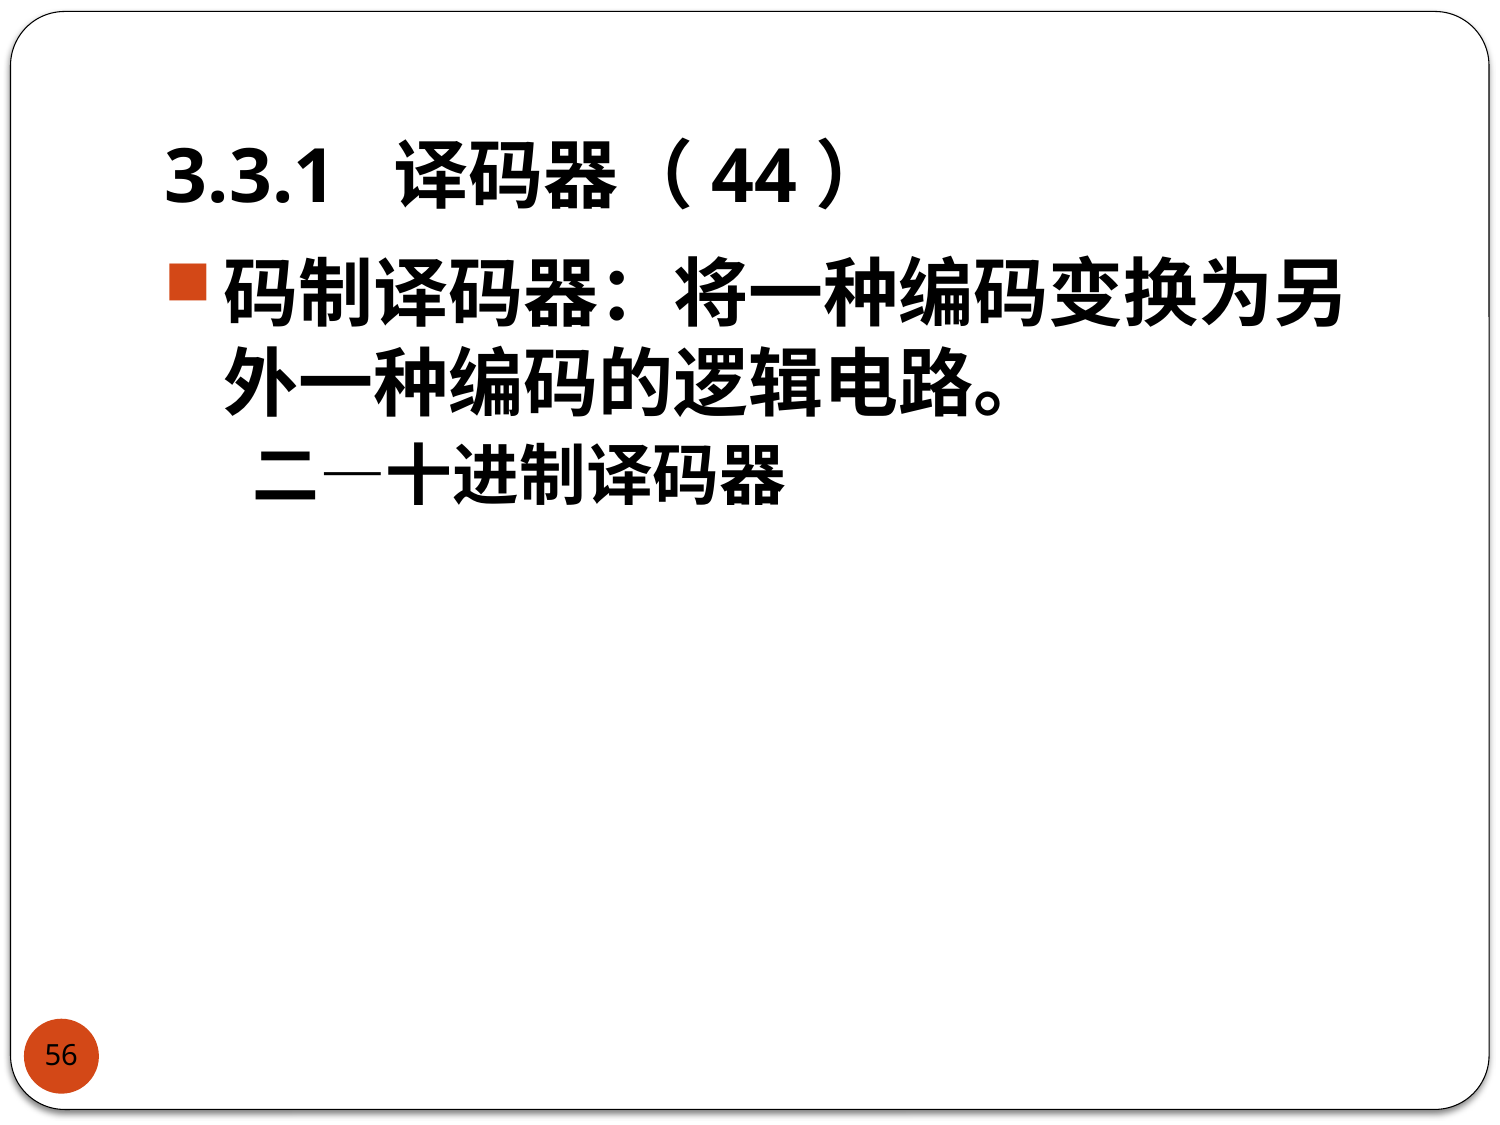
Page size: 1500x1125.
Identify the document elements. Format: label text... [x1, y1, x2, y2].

title 3.3.1 译码器（44） [150, 45, 1425, 233]
slide_number 56 [23, 1018, 99, 1094]
list 码制译码器：将一种编码变换为另外一种编码的逻辑电路。 二—十进制译码器 [150, 237, 1425, 988]
